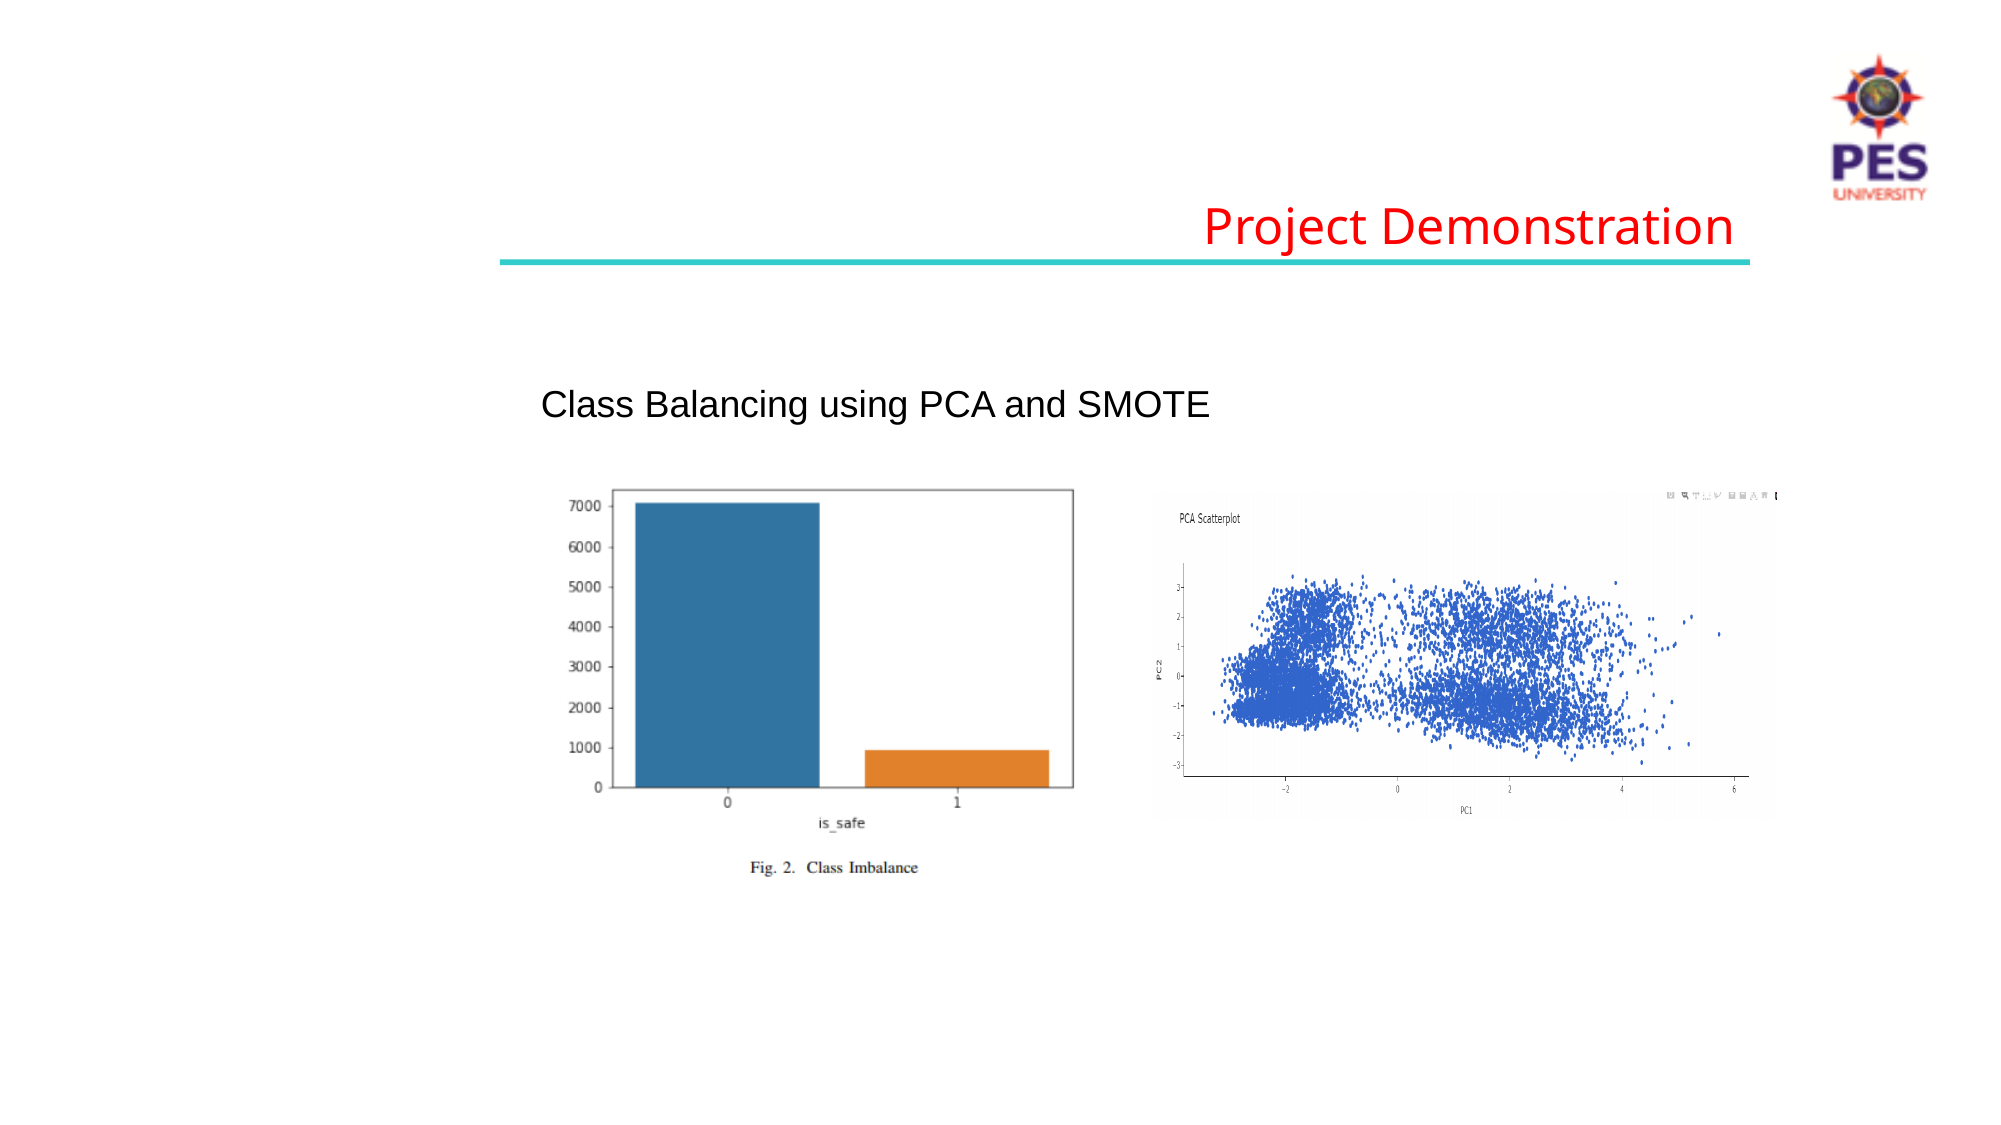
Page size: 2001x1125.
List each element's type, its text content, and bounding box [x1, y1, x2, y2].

picture [1827, 49, 1938, 213]
picture [563, 470, 1133, 889]
text_box Class Balancing using PCA and SMOTE [469, 372, 1795, 817]
picture [1150, 492, 1777, 821]
text_box Project Demonstration [474, 187, 1750, 263]
